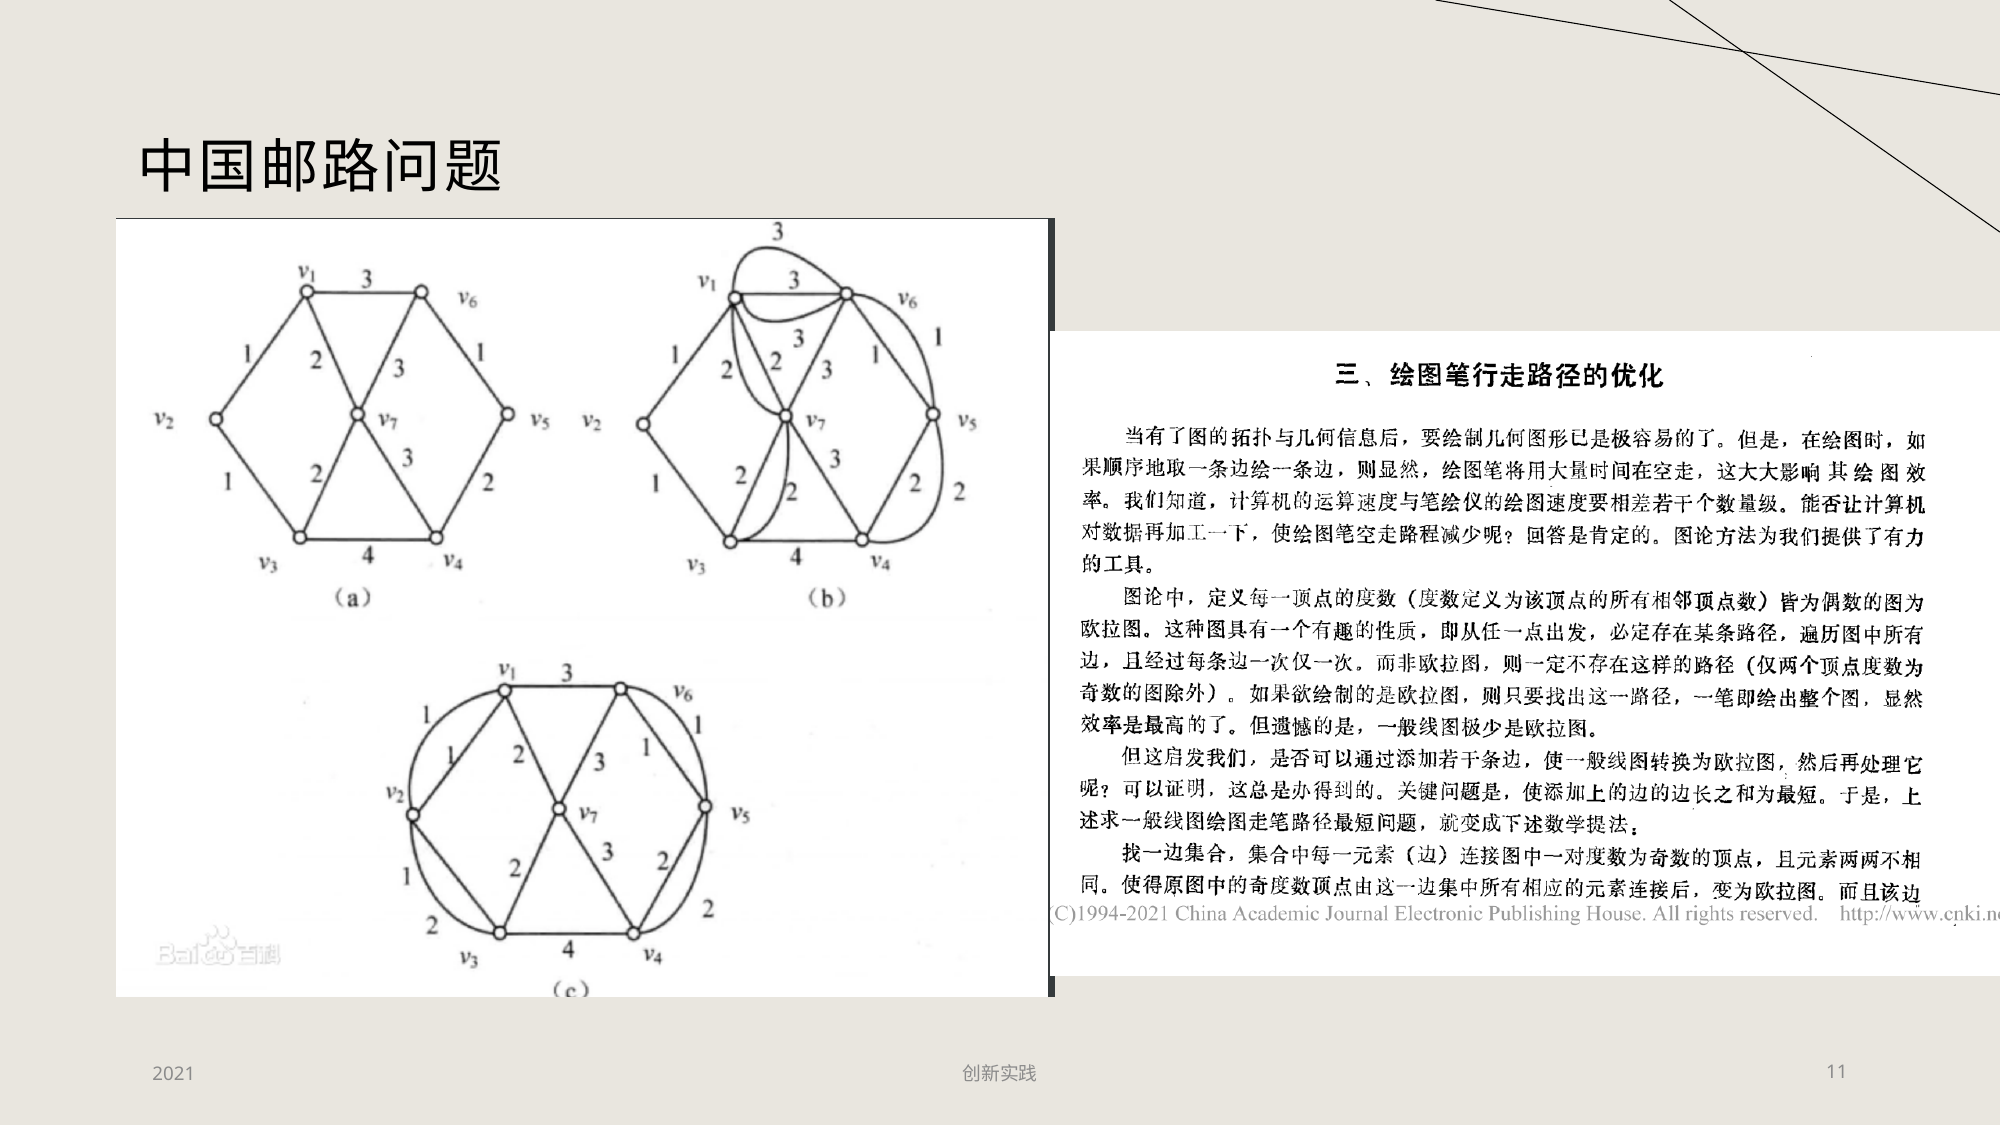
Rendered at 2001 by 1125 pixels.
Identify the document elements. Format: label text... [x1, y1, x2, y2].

slide_number 11 [1412, 1042, 1863, 1103]
footer 创新实践 [662, 1042, 1338, 1103]
picture [116, 217, 2000, 997]
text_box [1435, 0, 2000, 95]
title 中国邮路问题 [137, 59, 1863, 278]
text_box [1669, 95, 2000, 233]
slide_number 2021 [137, 1042, 588, 1103]
